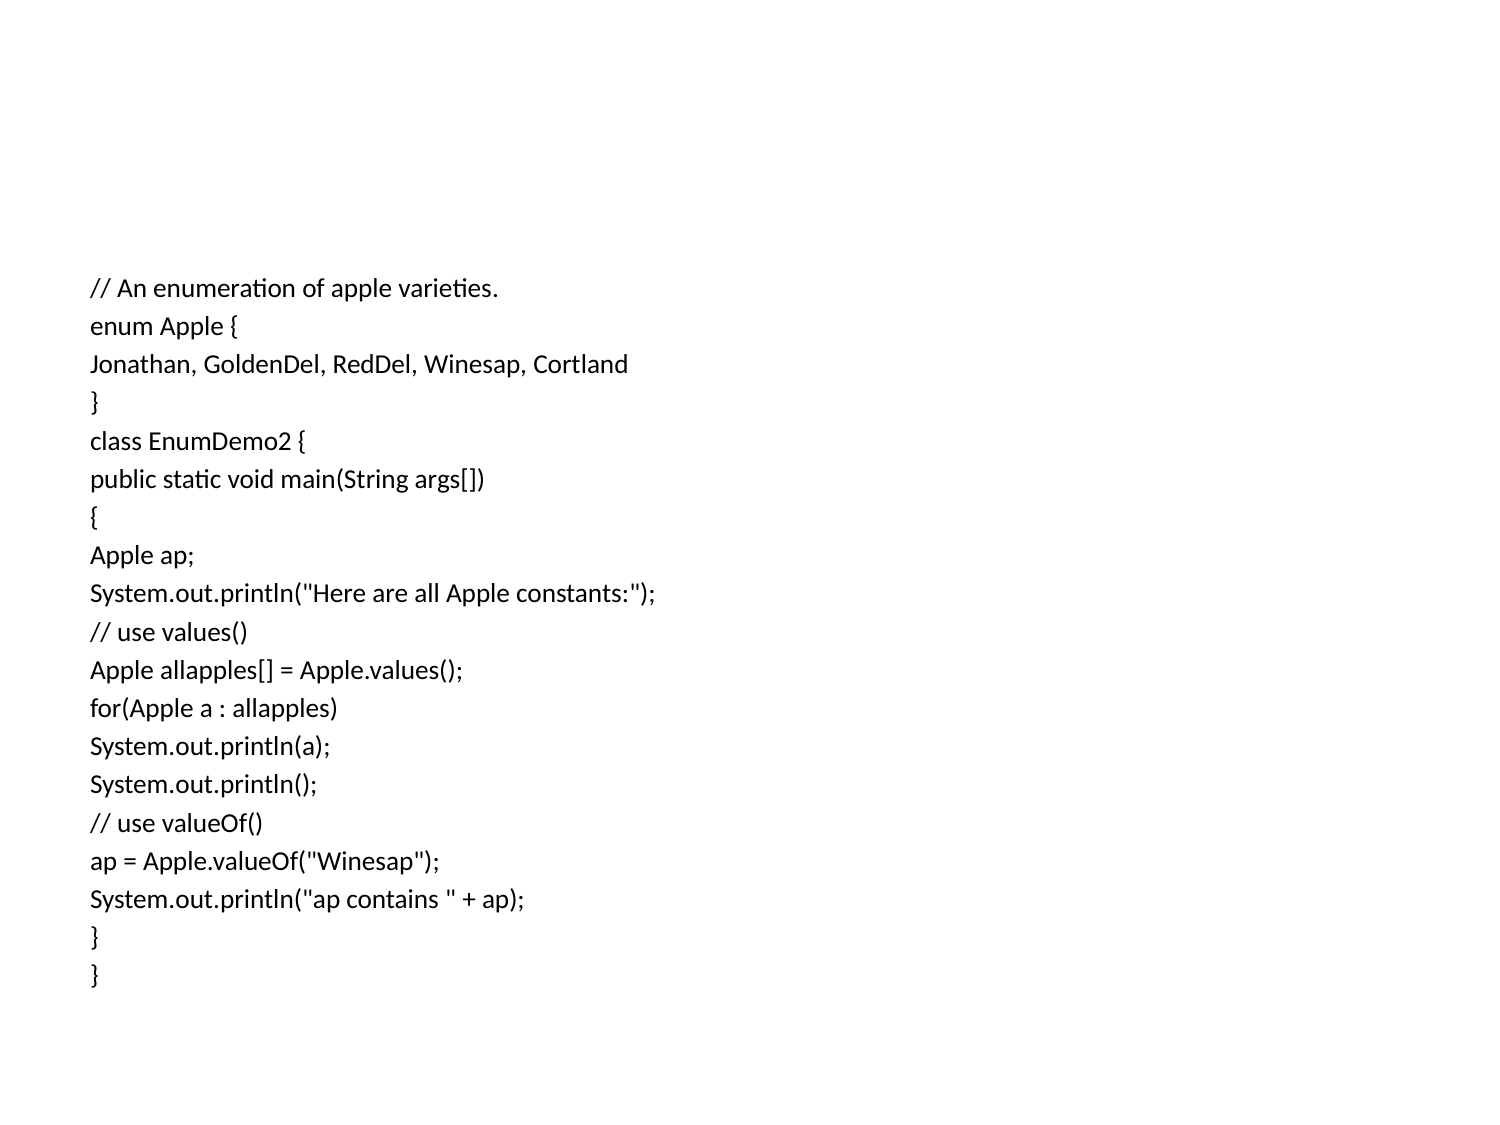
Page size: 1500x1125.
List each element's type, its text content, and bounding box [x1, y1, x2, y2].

list // An enumeration of apple varieties. enum Apple { Jonathan, GoldenDel, RedDel, Winesap, Cortland } class EnumDemo2 { public static void main(String args[]) { Apple ap; System.out.println("Here are all Apple constants:"); // use values() Apple allapples[] = Apple.values(); for(Apple a : allapples) System.out.println(a); System.out.println(); // use valueOf() ap = Apple.valueOf("Winesap"); System.out.println("ap contains " + ap); } } [75, 262, 1425, 1005]
